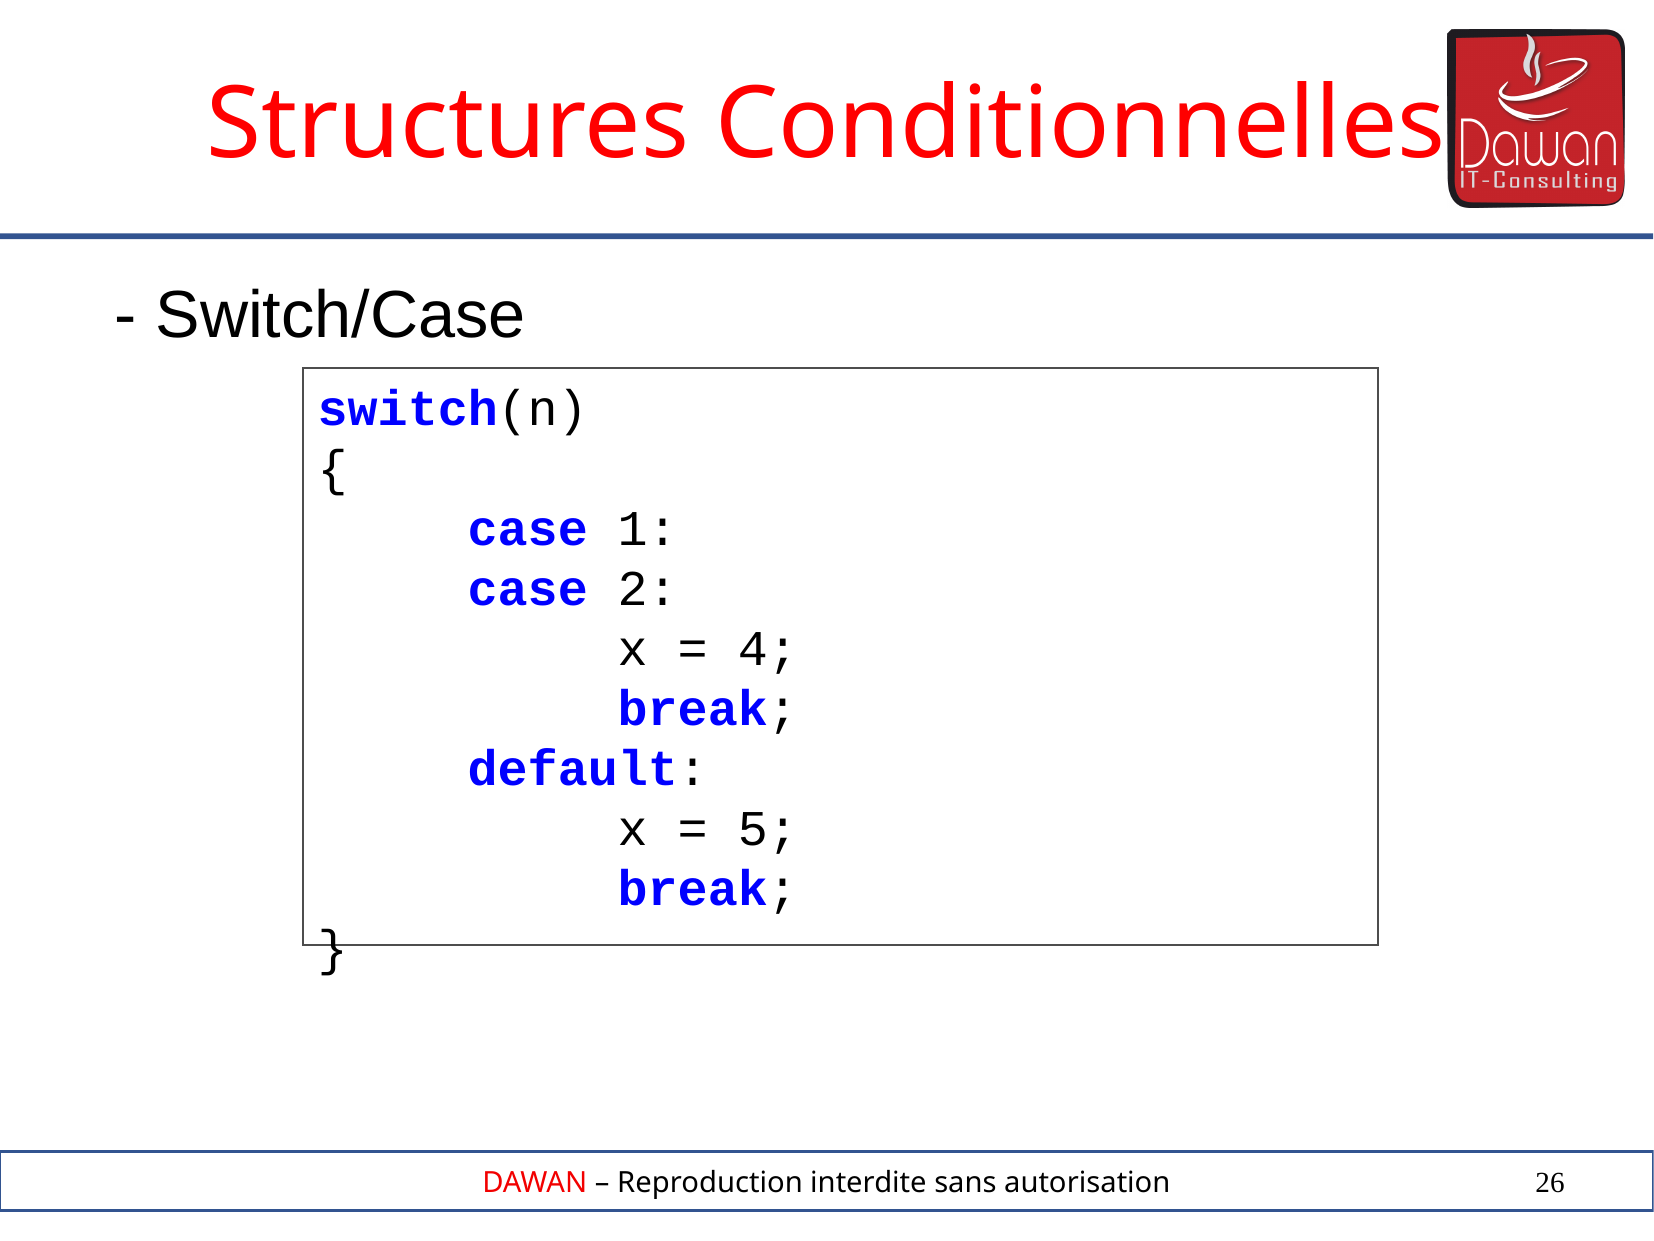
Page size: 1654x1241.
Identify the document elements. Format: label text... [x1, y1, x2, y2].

picture [1447, 29, 1625, 208]
text_box Structures Conditionnelles [88, 50, 1565, 182]
slide_number 26 [1185, 1163, 1565, 1228]
text_box switch(n) { case 1: case 2: x = 4; break; default: x = 5; break; } [302, 368, 1378, 945]
text_box - Switch/Case [100, 263, 1518, 1063]
